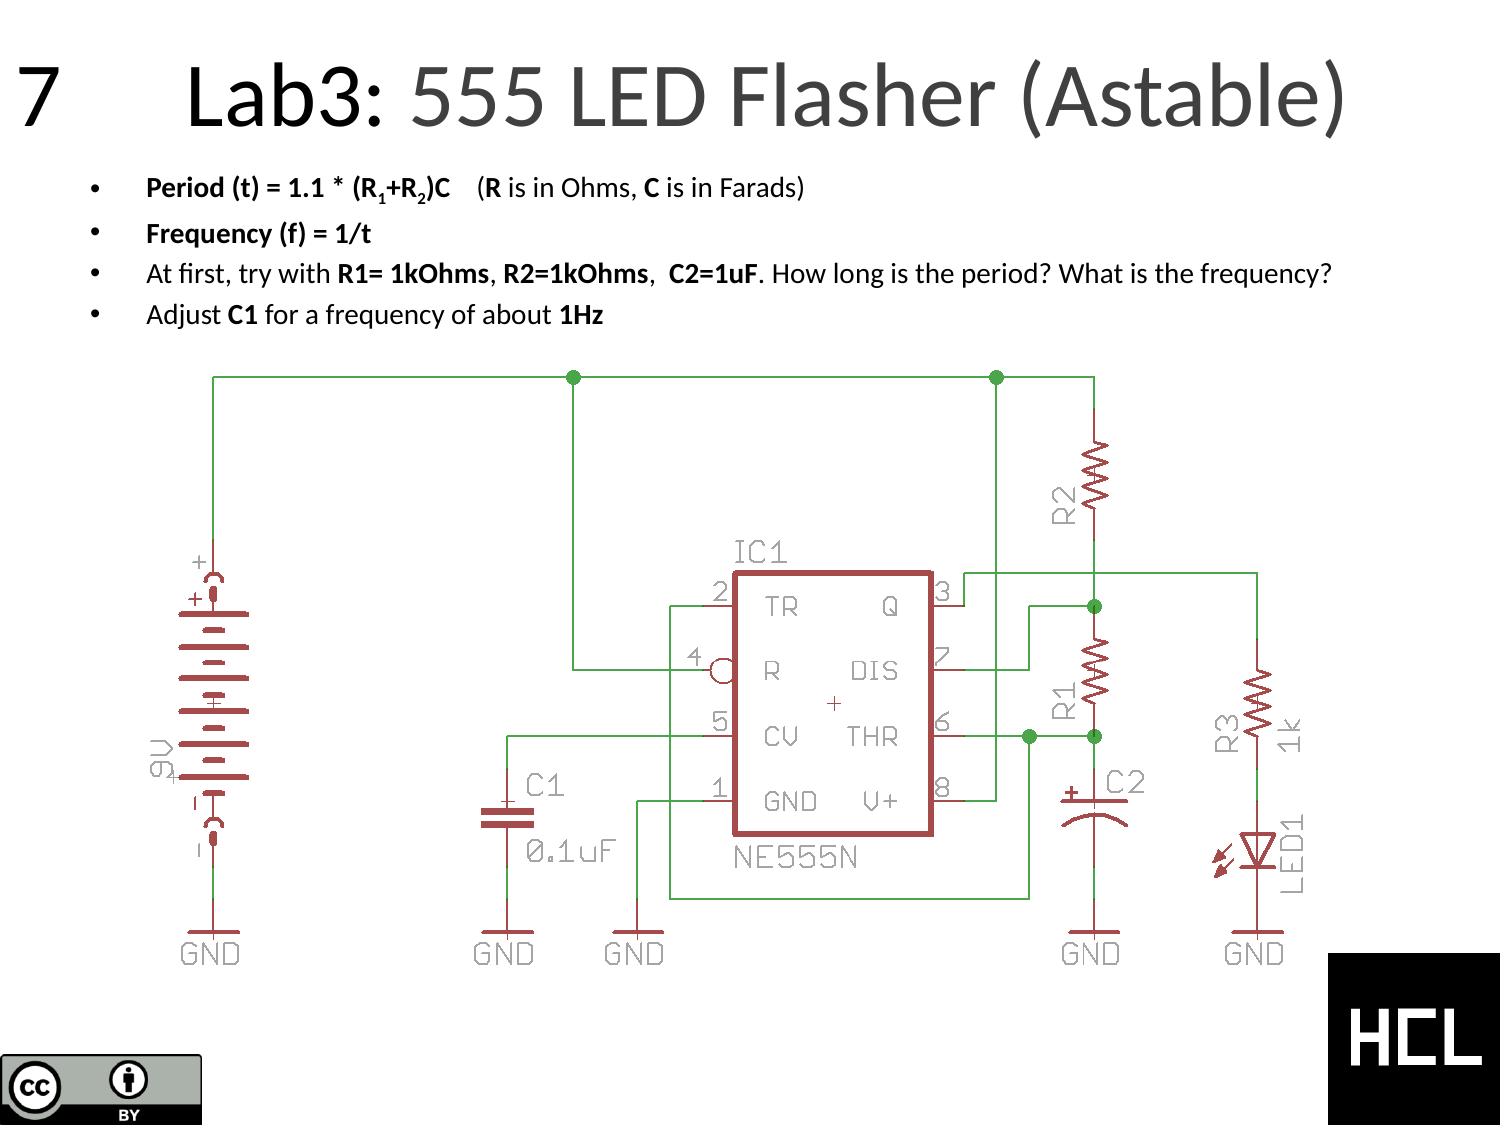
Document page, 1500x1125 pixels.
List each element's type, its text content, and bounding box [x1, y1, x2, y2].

picture [1328, 953, 1500, 1125]
title 7 Lab3: 555 LED Flasher (Astable) [0, 0, 1500, 183]
picture [0, 1054, 202, 1125]
list Period (t) = 1.1 * (R1+R2)C (R is in Ohms, C is in Farads) Frequency (f) = 1/t At first, try with R1= 1kOhms, R2=1kOhms, C2=1uF. How long is the period? What is the frequency? Adjust C1 for a frequency of about 1Hz [75, 160, 1425, 646]
picture [147, 349, 1319, 975]
